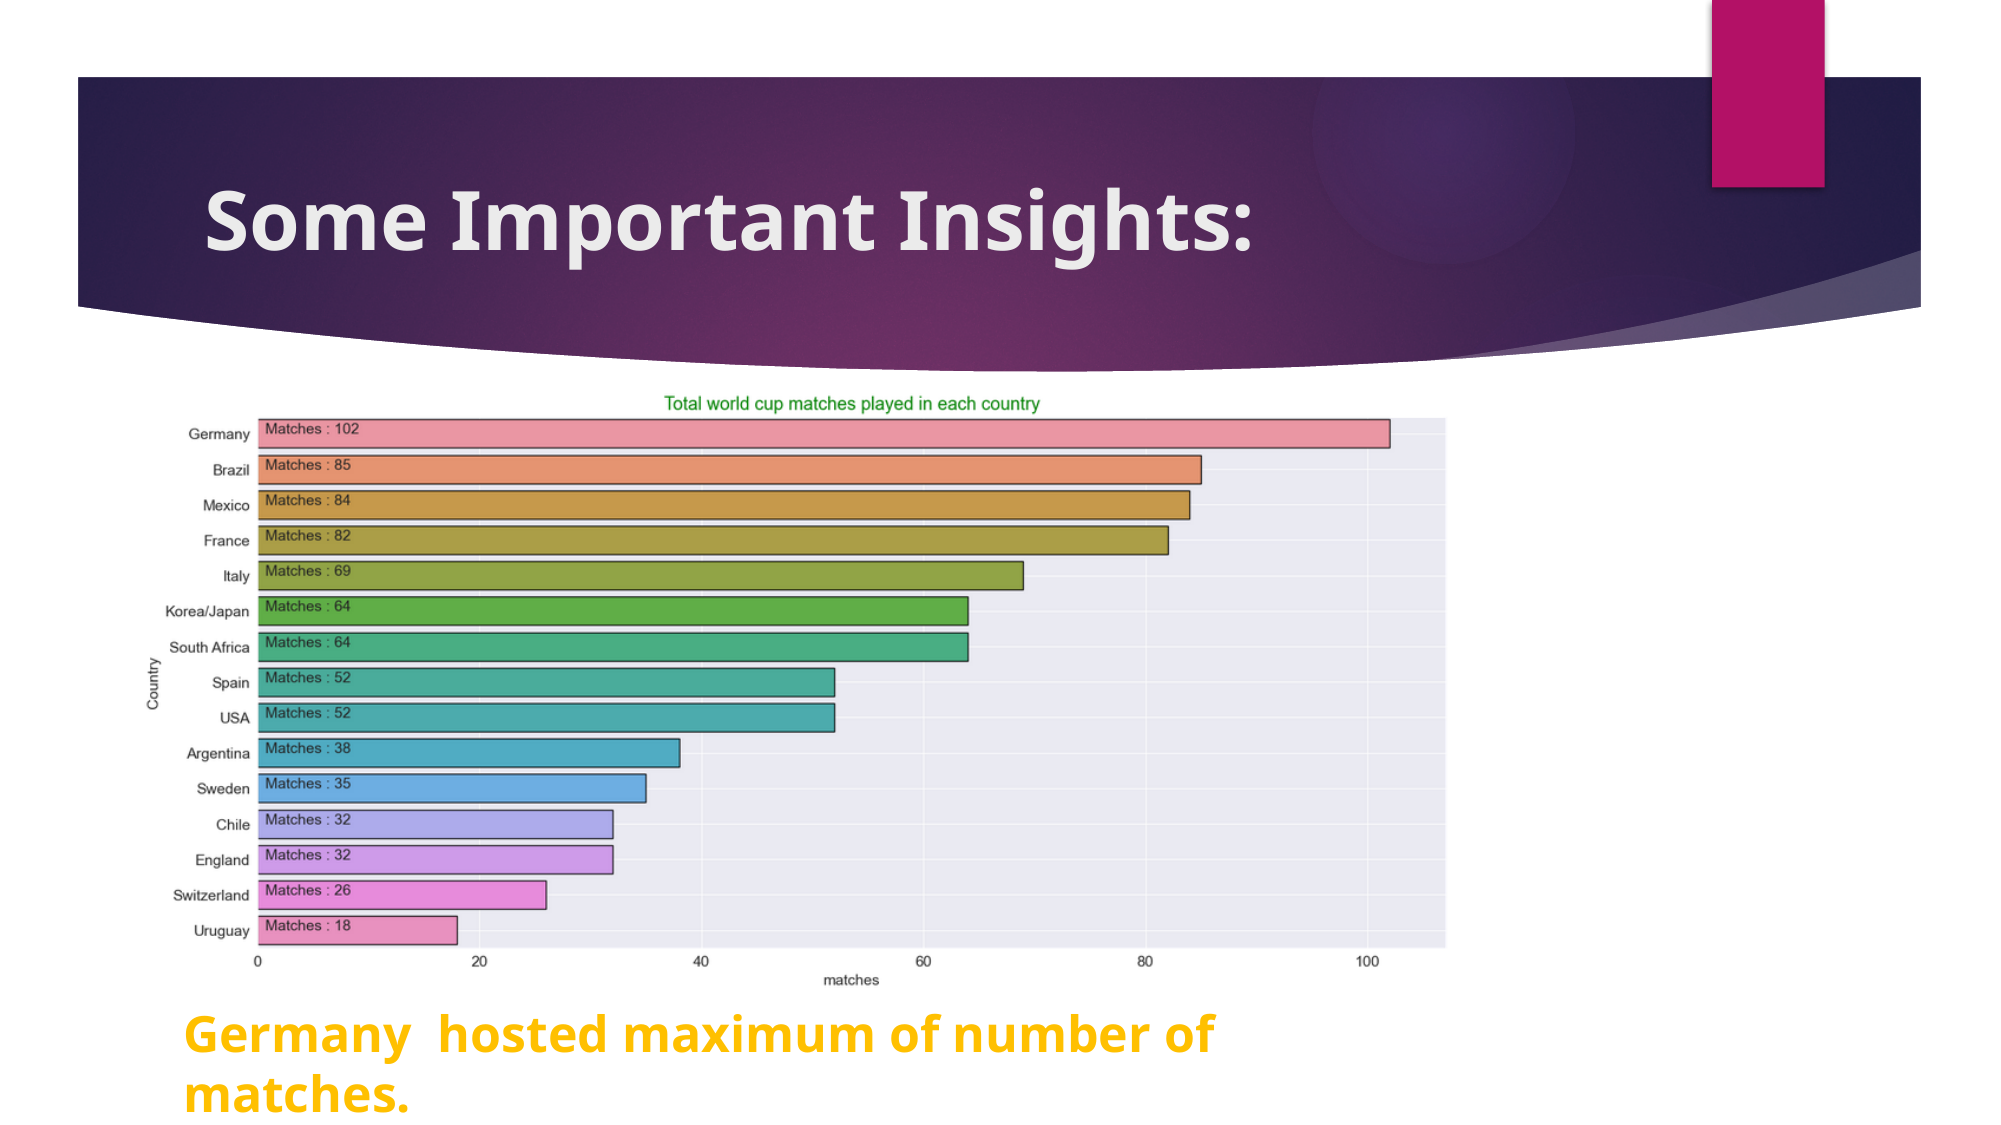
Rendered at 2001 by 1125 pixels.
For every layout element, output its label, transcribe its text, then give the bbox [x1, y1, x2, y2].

picture [135, 385, 1464, 995]
text_box Germany hosted maximum of number of matches. [168, 1003, 1464, 1125]
title Some Important Insights: [189, 159, 1627, 276]
